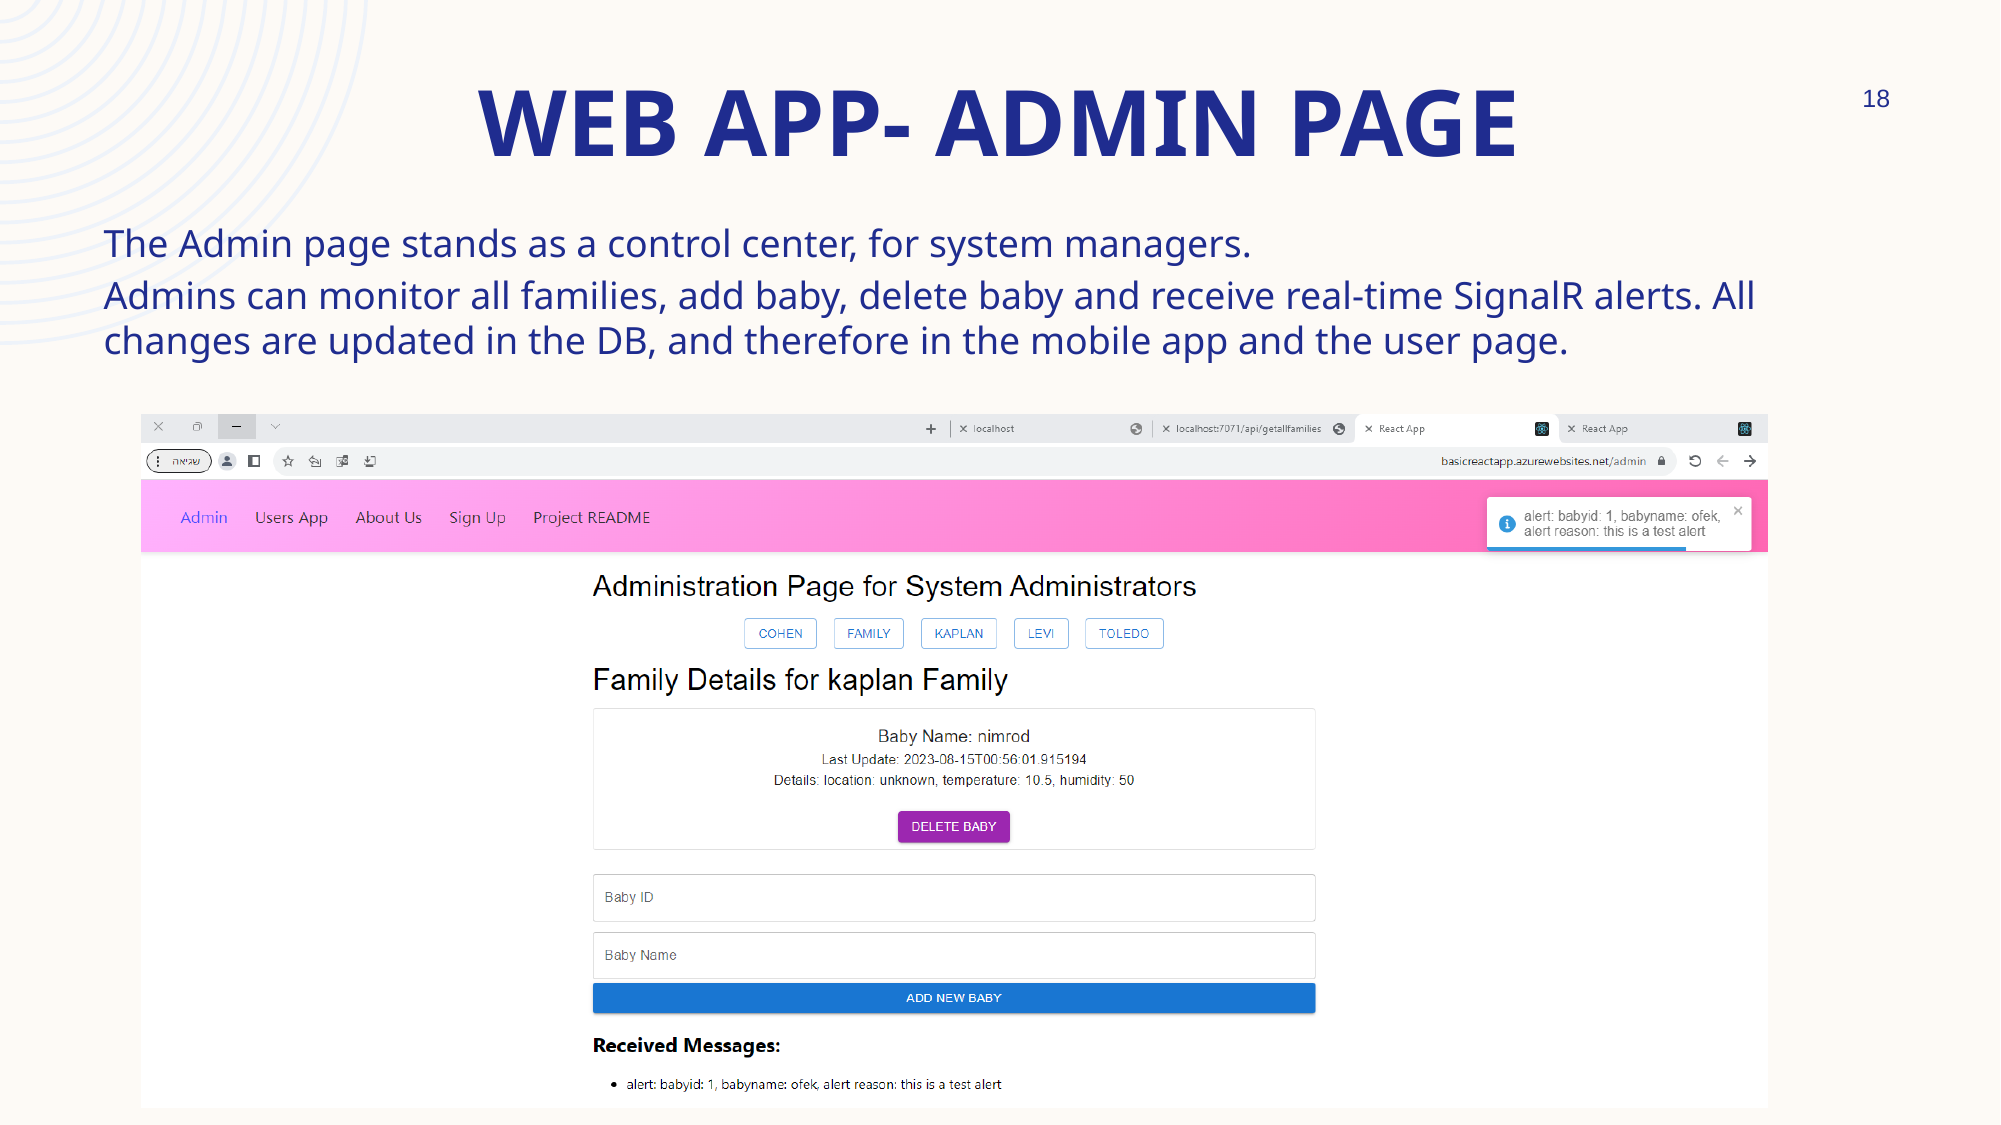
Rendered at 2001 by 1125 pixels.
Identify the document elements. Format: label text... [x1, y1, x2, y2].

slide_number 18 [1795, 75, 1958, 120]
title Web app- admin page [124, 56, 1875, 183]
list The Admin page stands as a control center, for system managers. Admins can monitor all families, add baby, delete baby and receive real-time SignalR alerts. All changes are updated in the DB, and therefore in the mobile app and the user page. [88, 212, 1913, 940]
picture [140, 414, 1768, 1108]
